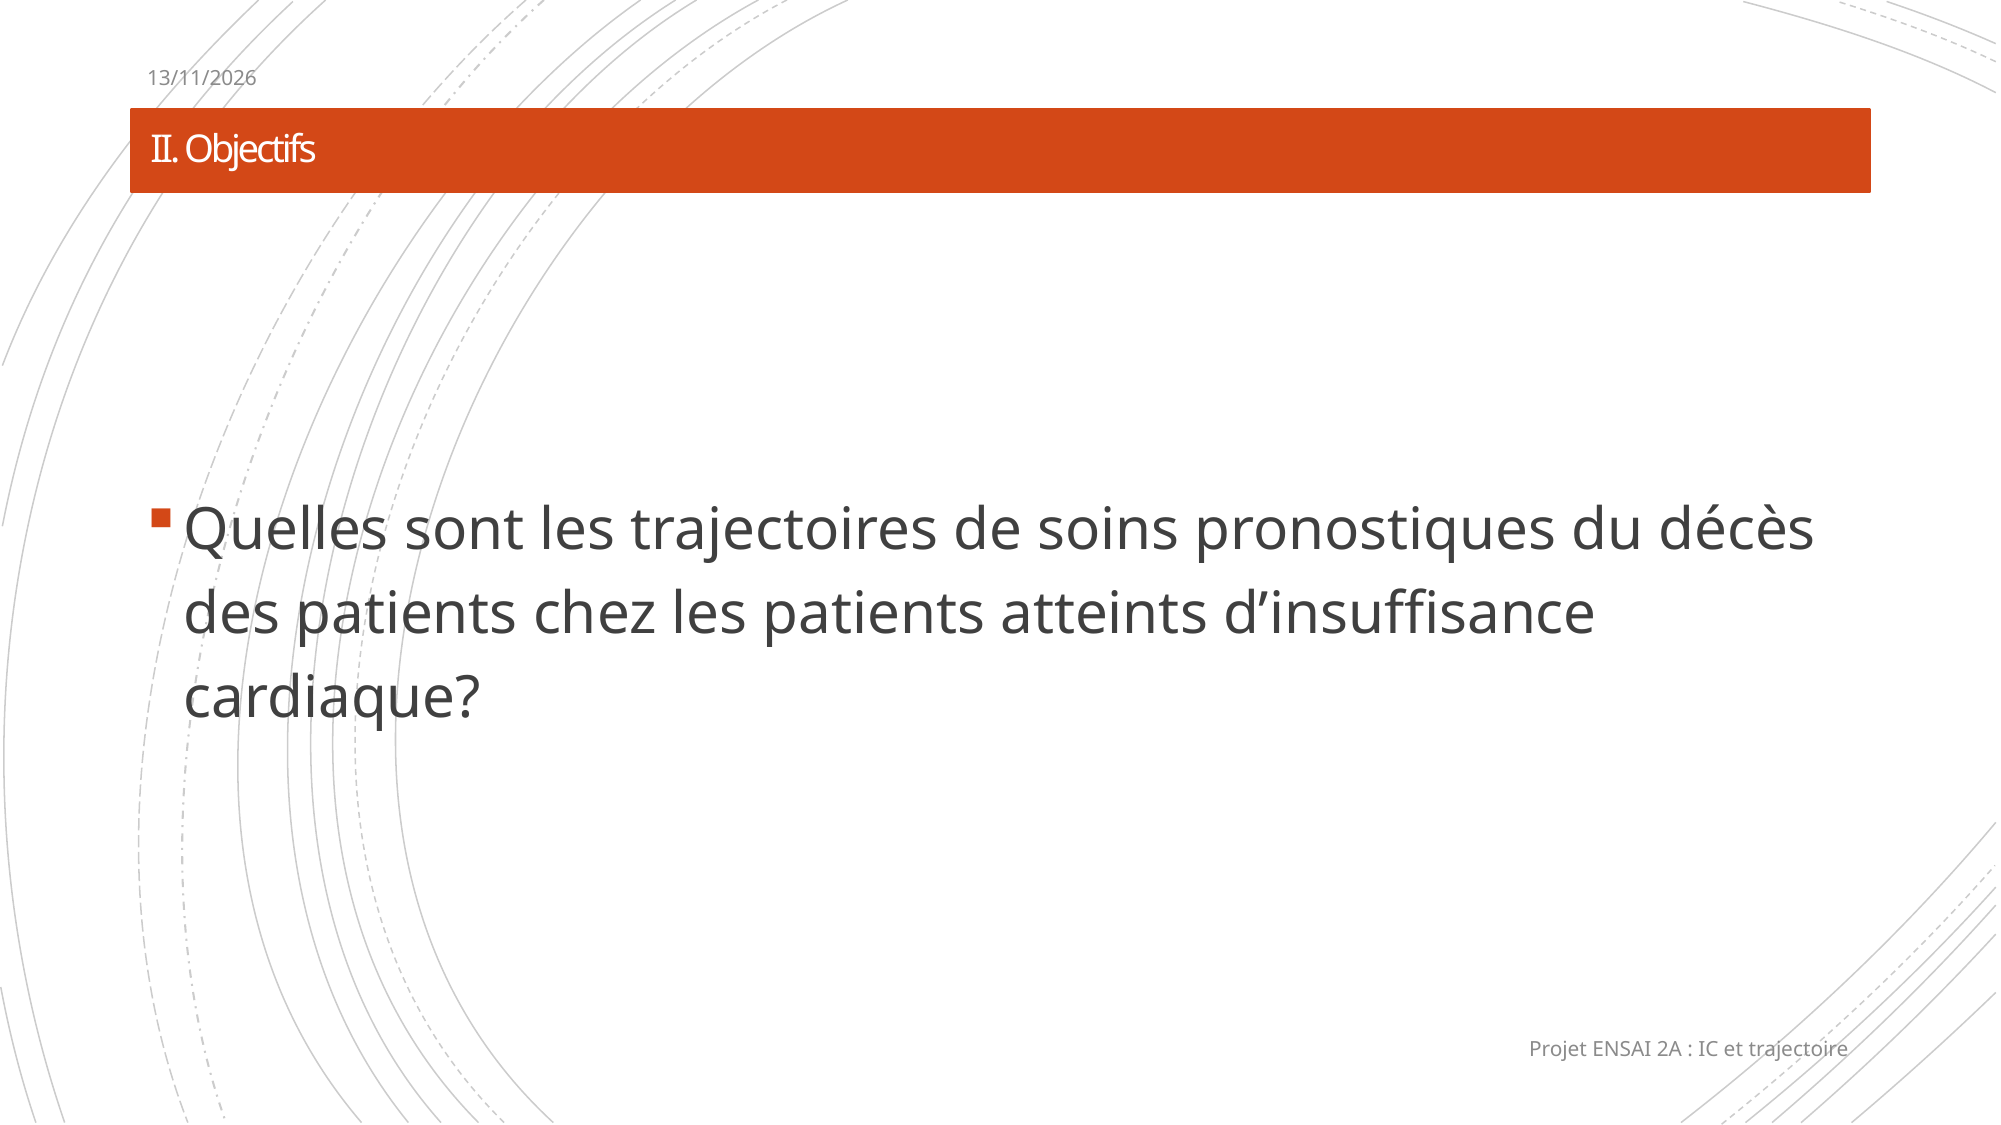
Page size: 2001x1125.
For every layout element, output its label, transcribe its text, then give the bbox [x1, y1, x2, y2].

footer Projet ENSAI 2A : IC et trajectoire [131, 1021, 1869, 1074]
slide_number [131, 52, 732, 105]
title II. Objectifs [135, 116, 1836, 186]
list Quelles sont les trajectoires de soins pronostiques du décès des patients chez les patients atteints d’insuffisance cardiaque? [131, 318, 1869, 889]
